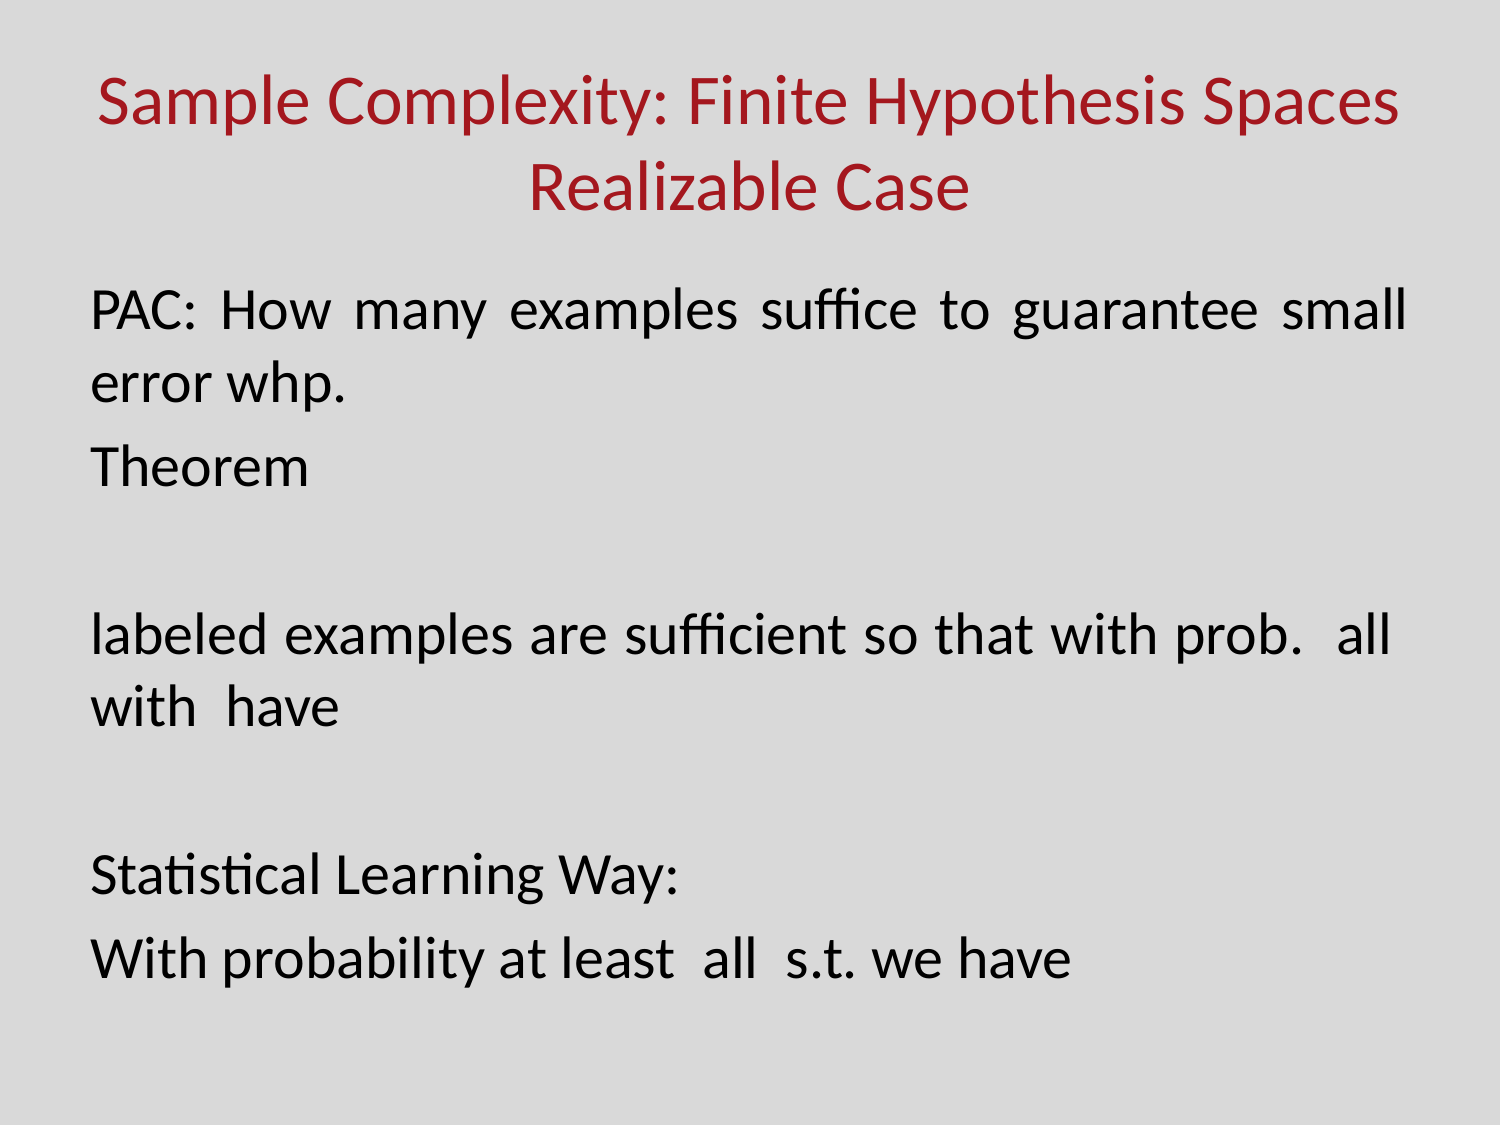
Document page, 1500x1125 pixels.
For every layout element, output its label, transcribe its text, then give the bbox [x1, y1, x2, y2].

title Sample Complexity: Finite Hypothesis Spaces Realizable Case [75, 45, 1425, 233]
